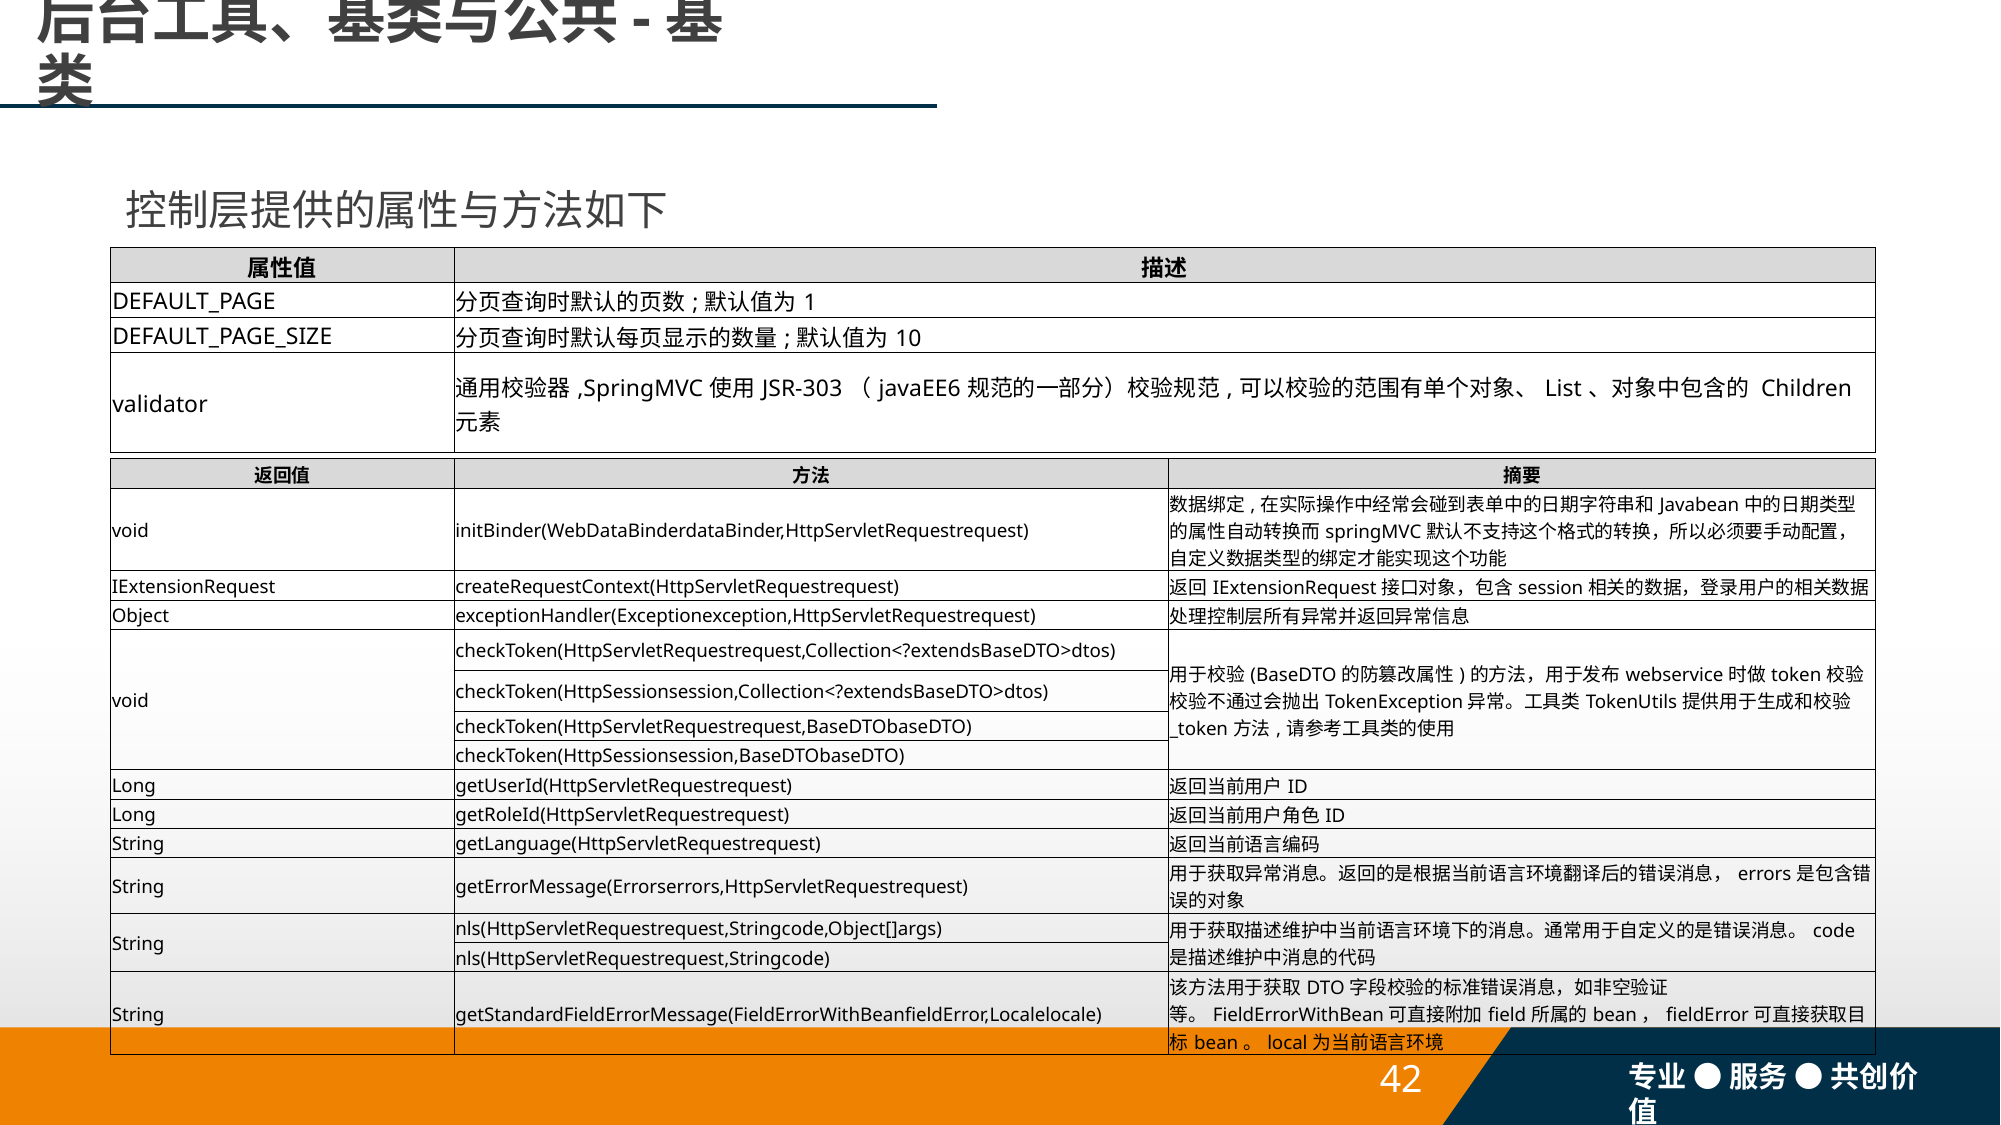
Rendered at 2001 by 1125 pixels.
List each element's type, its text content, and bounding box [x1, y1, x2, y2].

table_cell 返回当前用户角色ID [1169, 800, 1875, 828]
table_cell 该方法用于获取DTO字段校验的标准错误消息，如非空验证等。FieldErrorWithBean可直接附加field所属的bean，fieldError可直接获取目标bean。local为当前语言环境 [1169, 972, 1875, 1054]
table_cell validator [111, 353, 454, 452]
table_cell 分页查询时默认每页显示的数量;默认值为10 [455, 318, 1875, 352]
table_cell 返回IExtensionRequest接口对象，包含session相关的数据，登录用户的相关数据 [1169, 571, 1875, 600]
table_cell 分页查询时默认的页数;默认值为1 [455, 283, 1875, 317]
table_cell String [111, 972, 454, 1054]
table_cell String [111, 829, 454, 857]
table_cell Long [111, 800, 454, 828]
table_cell DEFAULT_PAGE [111, 283, 454, 317]
title 后台工具、基类与公共-基类 [23, 13, 780, 90]
table_cell initBinder(WebDataBinderdataBinder,HttpServletRequestrequest) [455, 489, 1168, 570]
table_header 摘要 [1169, 459, 1875, 488]
table_cell 处理控制层所有异常并返回异常信息 [1169, 601, 1875, 629]
table_cell 数据绑定,在实际操作中经常会碰到表单中的日期字符串和Javabean中的日期类型的属性自动转换而springMVC默认不支持这个格式的转换，所以必须要手动配置，自定义数据类型的绑定才能实现这个功能 [1169, 489, 1875, 570]
table_cell IExtensionRequest [111, 571, 454, 600]
table_cell checkToken(HttpSessionsession,Collection<?extendsBaseDTO>dtos) [455, 671, 1168, 711]
table_cell checkToken(HttpServletRequestrequest,Collection<?extendsBaseDTO>dtos) [455, 630, 1168, 670]
table_cell void [111, 489, 454, 570]
table_header 方法 [455, 459, 1168, 488]
table_cell 通用校验器,SpringMVC使用JSR-303（javaEE6规范的一部分）校验规范,可以校验的范围有单个对象、List、对象中包含的 Children 元素 [455, 353, 1875, 452]
table_cell 返回当前语言编码 [1169, 829, 1875, 857]
table_cell getErrorMessage(Errorserrors,HttpServletRequestrequest) [455, 858, 1168, 913]
table_header 描述 [455, 248, 1875, 282]
table_cell 用于获取描述维护中当前语言环境下的消息。通常用于自定义的是错误消息。code是描述维护中消息的代码 [1169, 914, 1875, 971]
table_cell getRoleId(HttpServletRequestrequest) [455, 800, 1168, 828]
table_cell getUserId(HttpServletRequestrequest) [455, 770, 1168, 799]
table_cell void [111, 630, 454, 769]
table_cell getStandardFieldErrorMessage(FieldErrorWithBeanfieldError,Localelocale) [455, 972, 1168, 1054]
table_header 属性值 [111, 248, 454, 282]
table_cell 用于校验(BaseDTO的防篡改属性)的方法，用于发布webservice时做token校验校验不通过会抛出TokenException异常。工具类TokenUtils提供用于生成和校验_token方法,请参考工具类的使用 [1169, 630, 1875, 769]
table_cell Object [111, 601, 454, 629]
table_cell DEFAULT_PAGE_SIZE [111, 318, 454, 352]
table_cell nls(HttpServletRequestrequest,Stringcode,Object[]args) [455, 914, 1168, 942]
table_cell String [111, 914, 454, 971]
table_cell checkToken(HttpServletRequestrequest,BaseDTObaseDTO) [455, 712, 1168, 740]
table_cell checkToken(HttpSessionsession,BaseDTObaseDTO) [455, 741, 1168, 769]
table_cell Long [111, 770, 454, 799]
subtitle 控制层提供的属性与方法如下 [110, 161, 1410, 237]
table_cell 返回当前用户ID [1169, 770, 1875, 799]
table_cell exceptionHandler(Exceptionexception,HttpServletRequestrequest) [455, 601, 1168, 629]
table_cell nls(HttpServletRequestrequest,Stringcode) [455, 943, 1168, 971]
table_header 返回值 [111, 459, 454, 488]
table_cell createRequestContext(HttpServletRequestrequest) [455, 571, 1168, 600]
table_cell String [111, 858, 454, 913]
table_cell getLanguage(HttpServletRequestrequest) [455, 829, 1168, 857]
table_cell 用于获取异常消息。返回的是根据当前语言环境翻译后的错误消息，errors是包含错误的对象 [1169, 858, 1875, 913]
